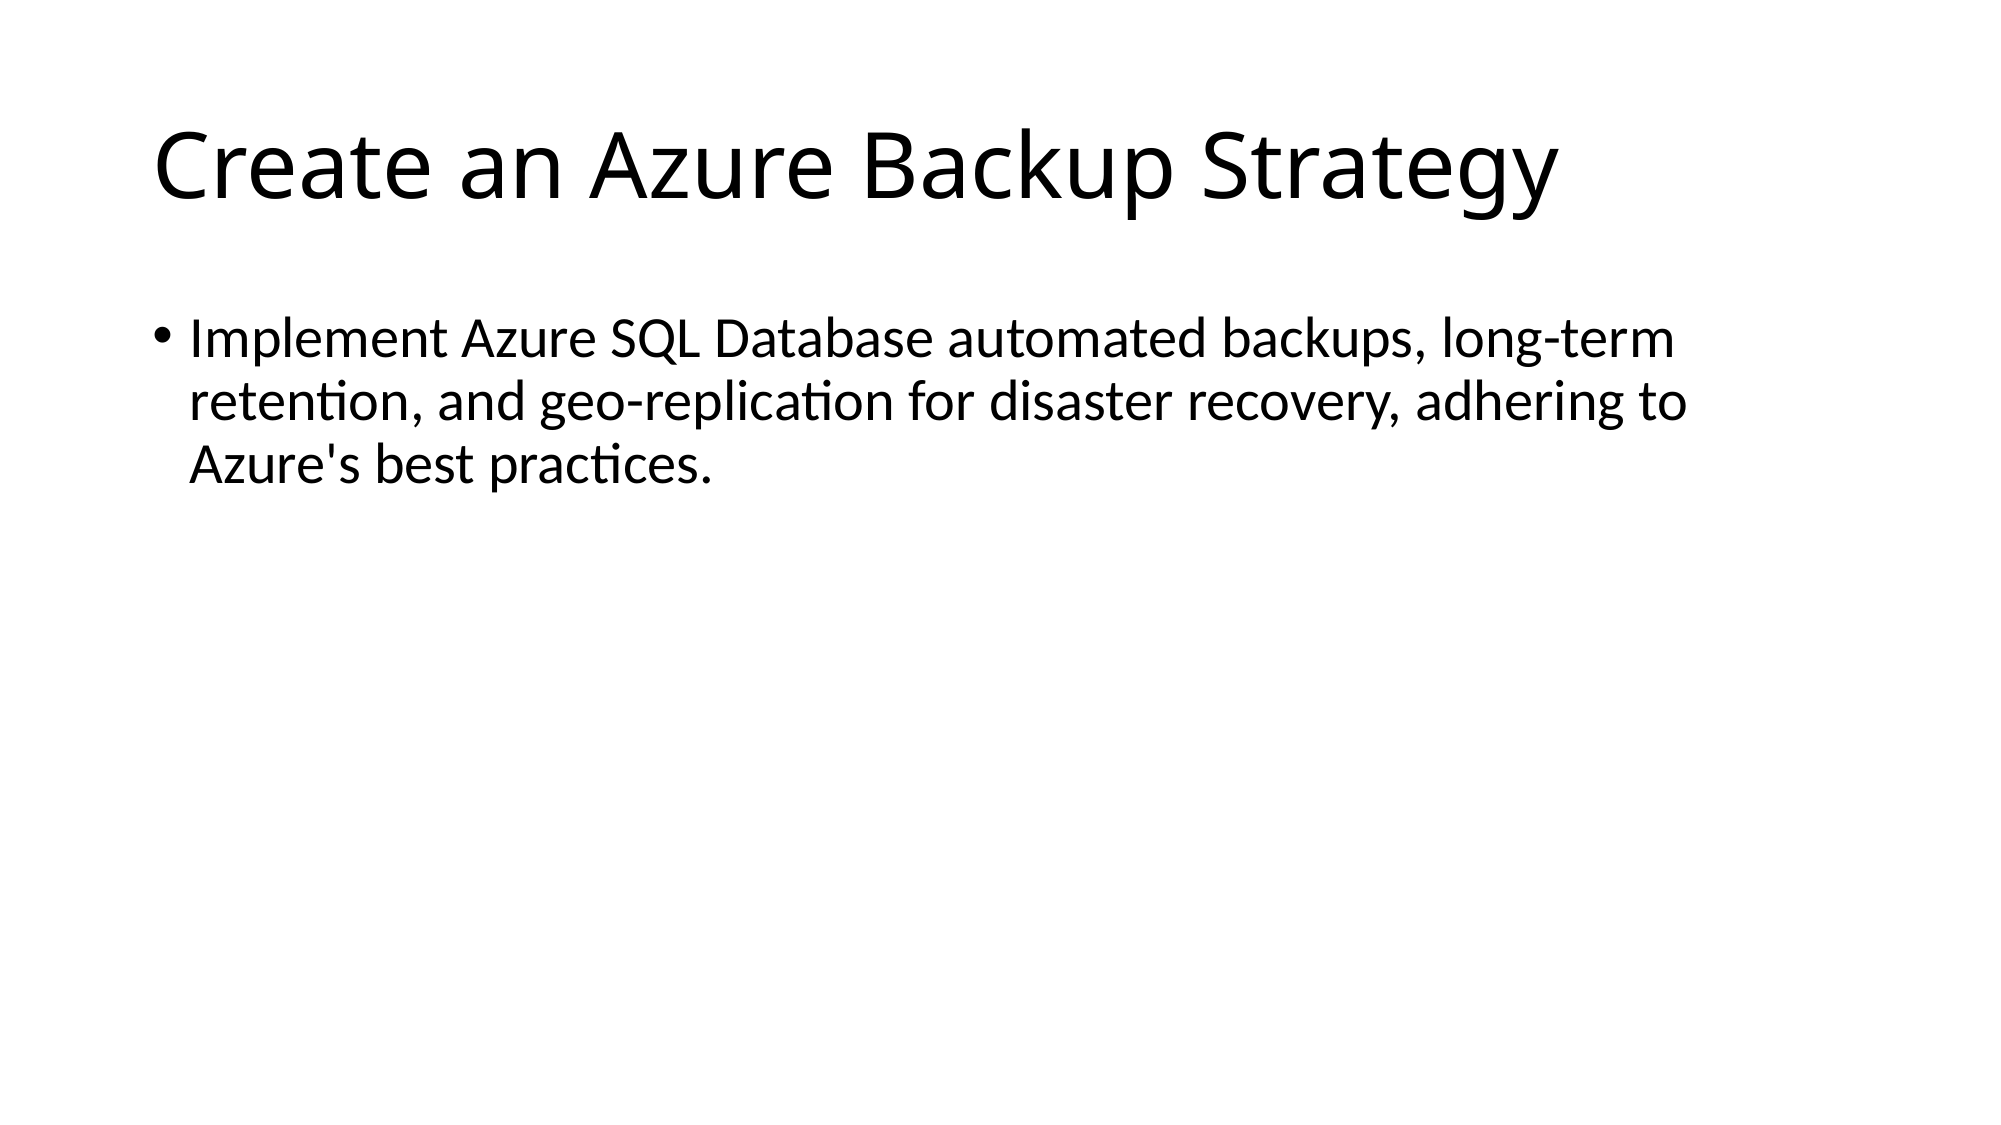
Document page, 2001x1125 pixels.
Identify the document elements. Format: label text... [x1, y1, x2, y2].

list Implement Azure SQL Database automated backups, long-term retention, and geo-replication for disaster recovery, adhering to Azure's best practices. [137, 299, 1863, 1014]
title Create an Azure Backup Strategy [137, 59, 1863, 278]
